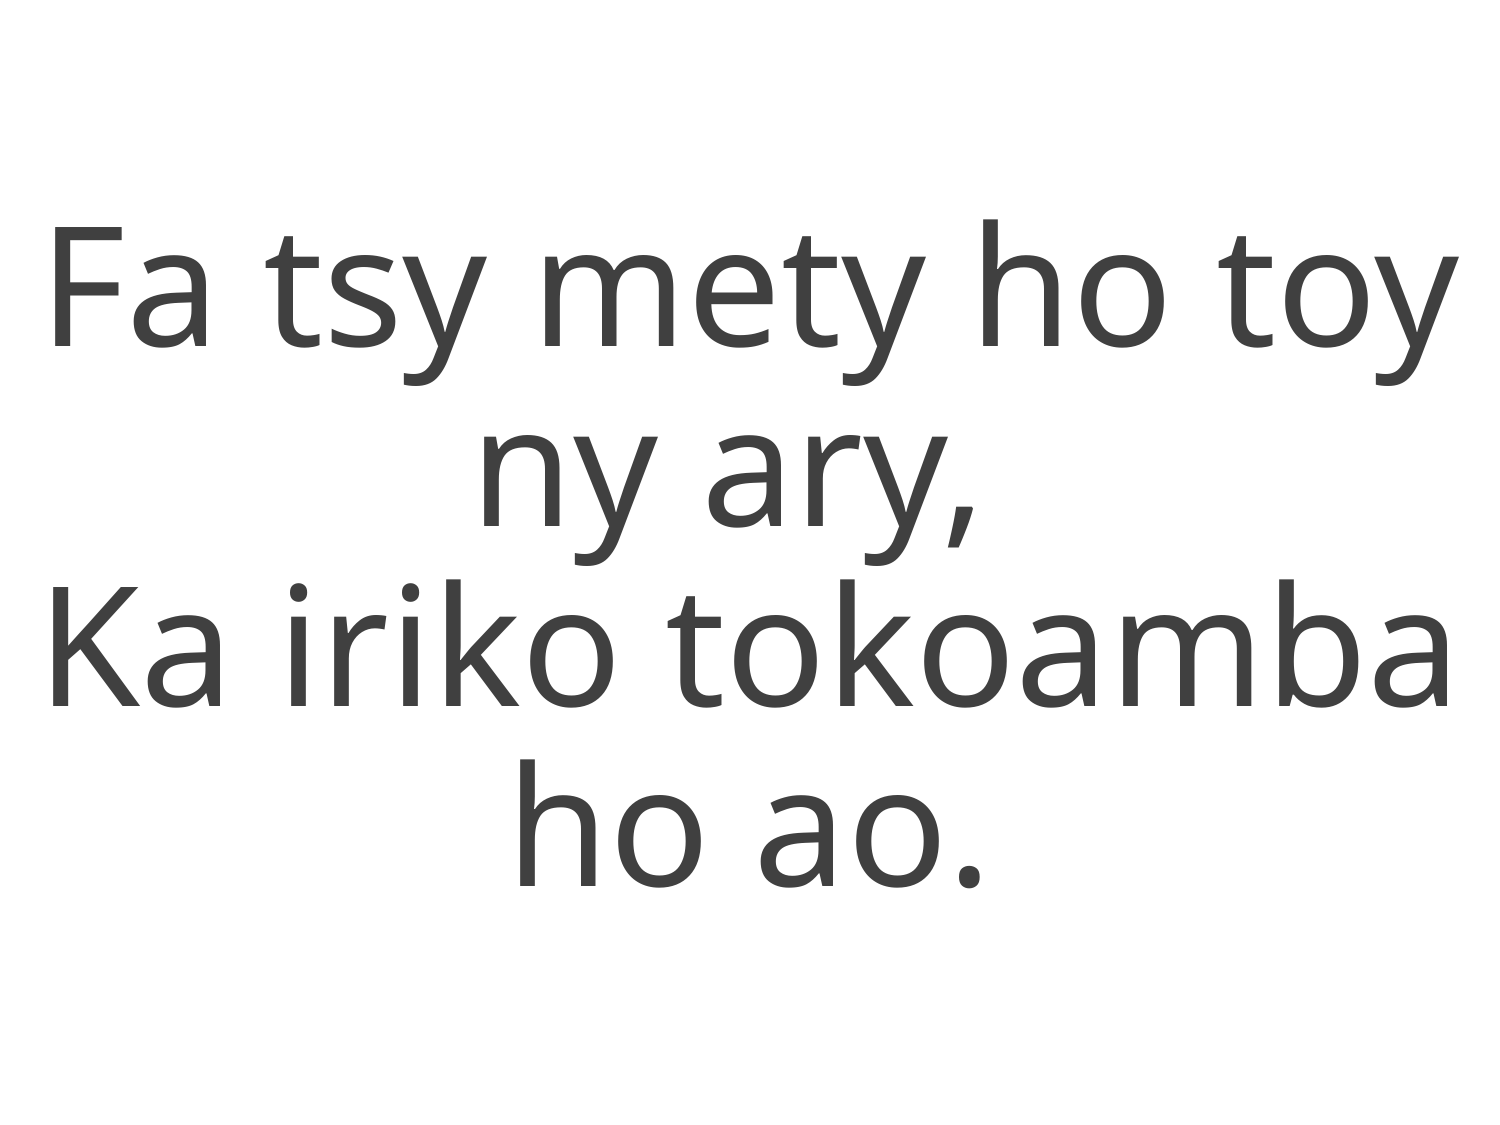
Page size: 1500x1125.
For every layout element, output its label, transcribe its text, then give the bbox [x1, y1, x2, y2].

title Fa tsy mety ho toy ny ary, Ka iriko tokoamba ho ao. [0, 453, 1500, 672]
